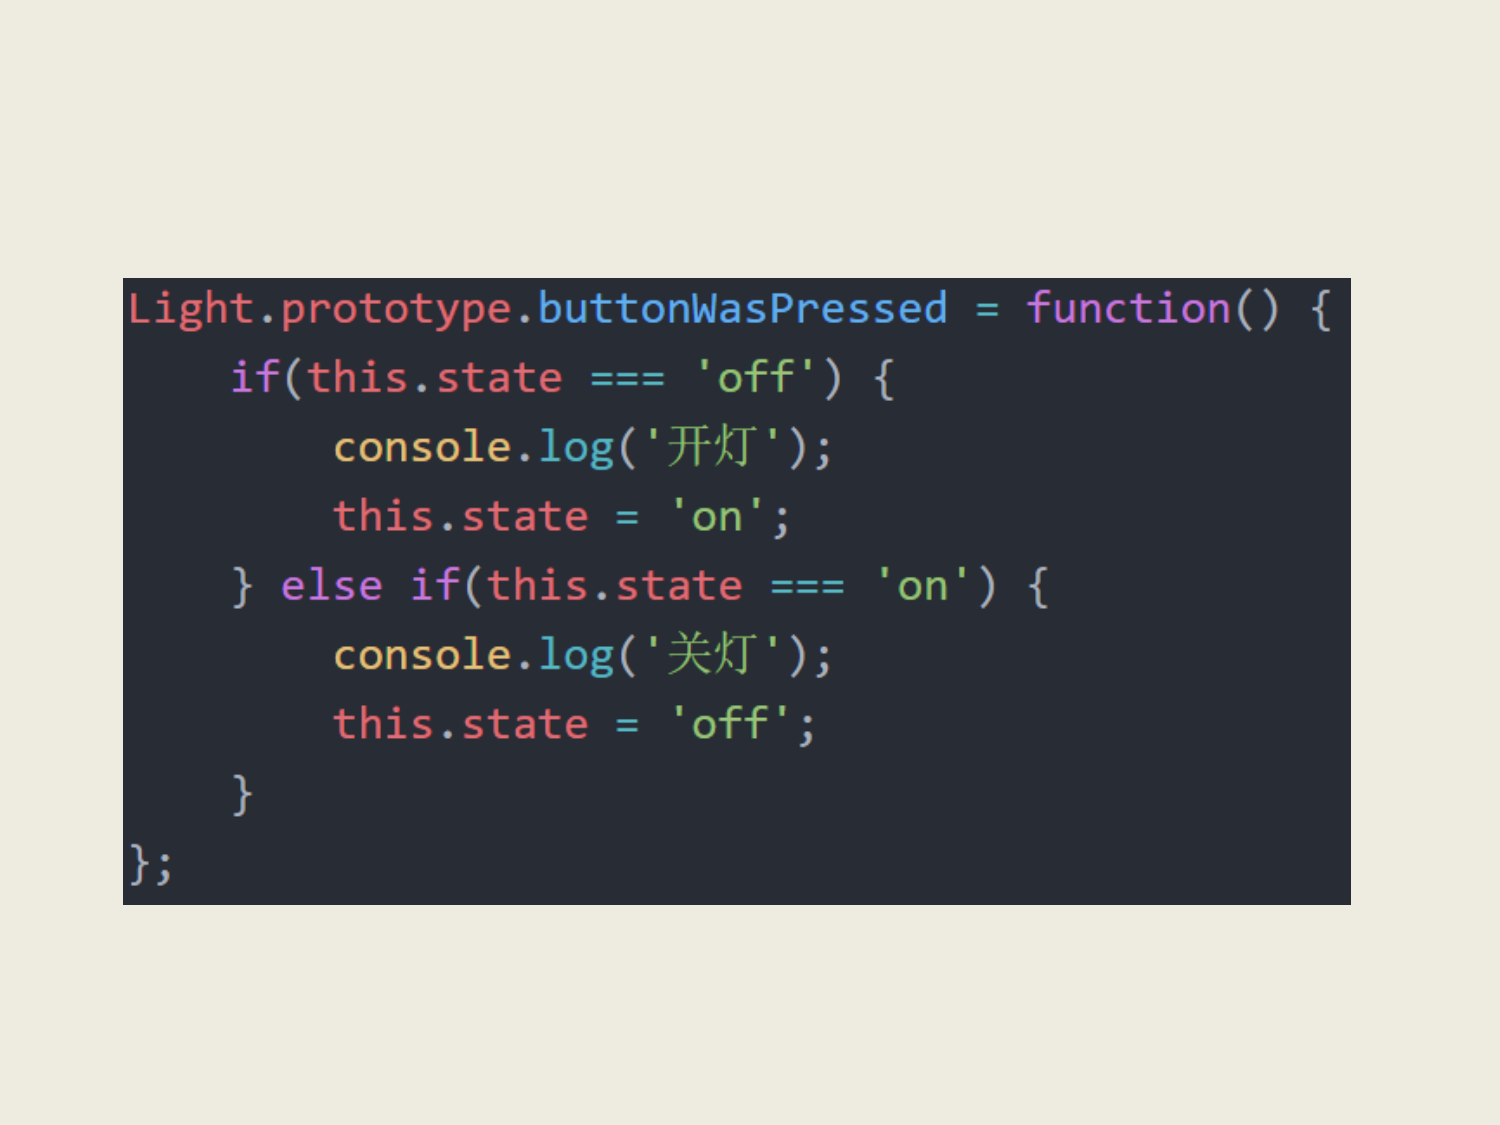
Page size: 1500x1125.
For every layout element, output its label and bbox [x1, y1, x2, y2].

list [123, 278, 1351, 906]
